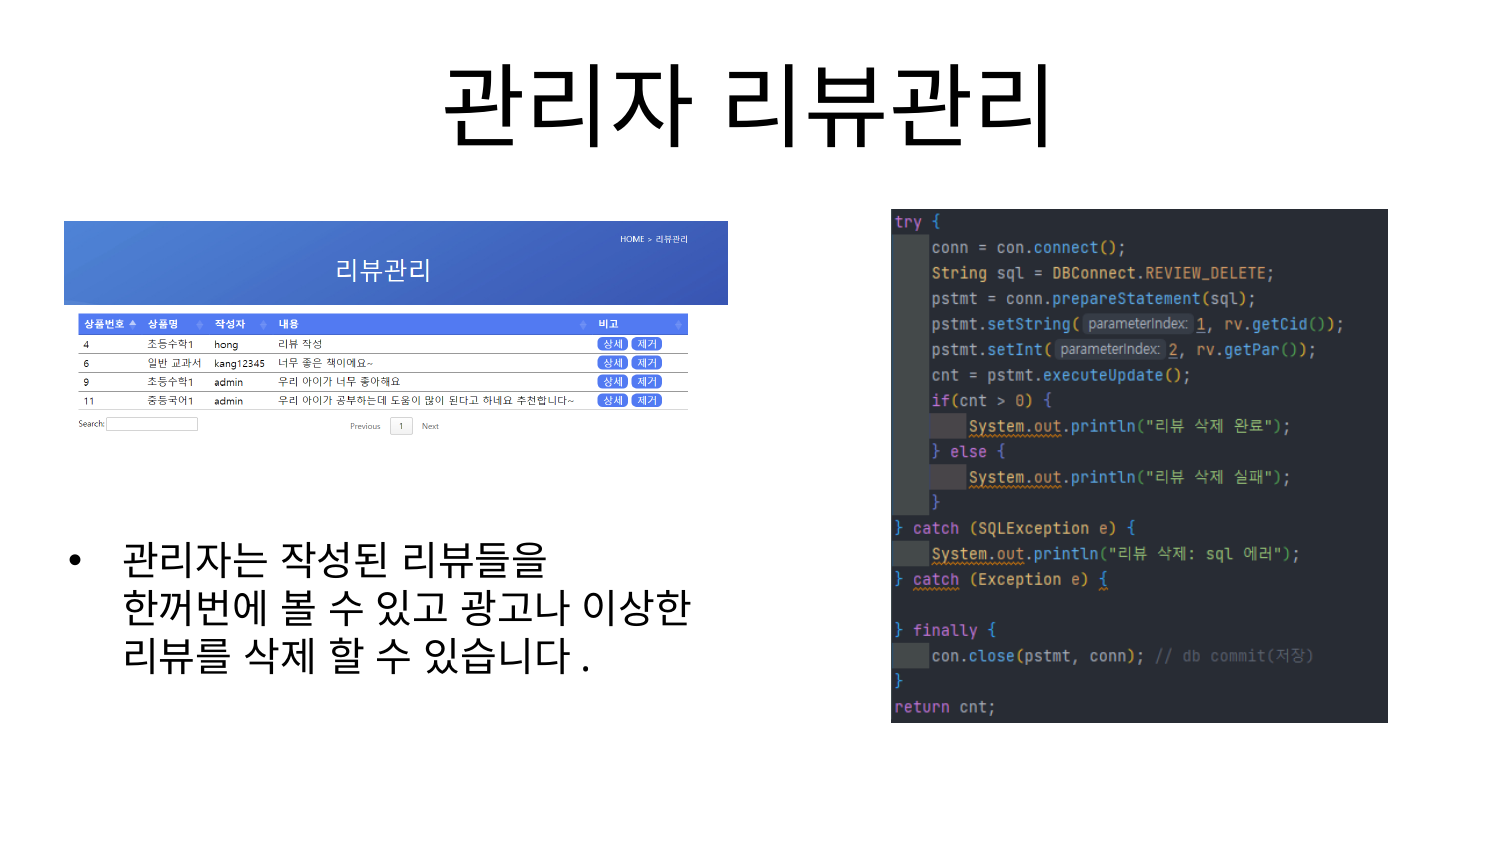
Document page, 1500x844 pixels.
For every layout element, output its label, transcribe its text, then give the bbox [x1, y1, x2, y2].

title 관리자 리뷰관리 [75, 33, 1425, 175]
picture [891, 208, 1389, 723]
list 관리자는 작성된 리뷰들을 한꺼번에 볼 수 있고 광고나 이상한 리뷰를 삭제 할 수 있습니다. [53, 528, 716, 729]
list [64, 220, 728, 469]
